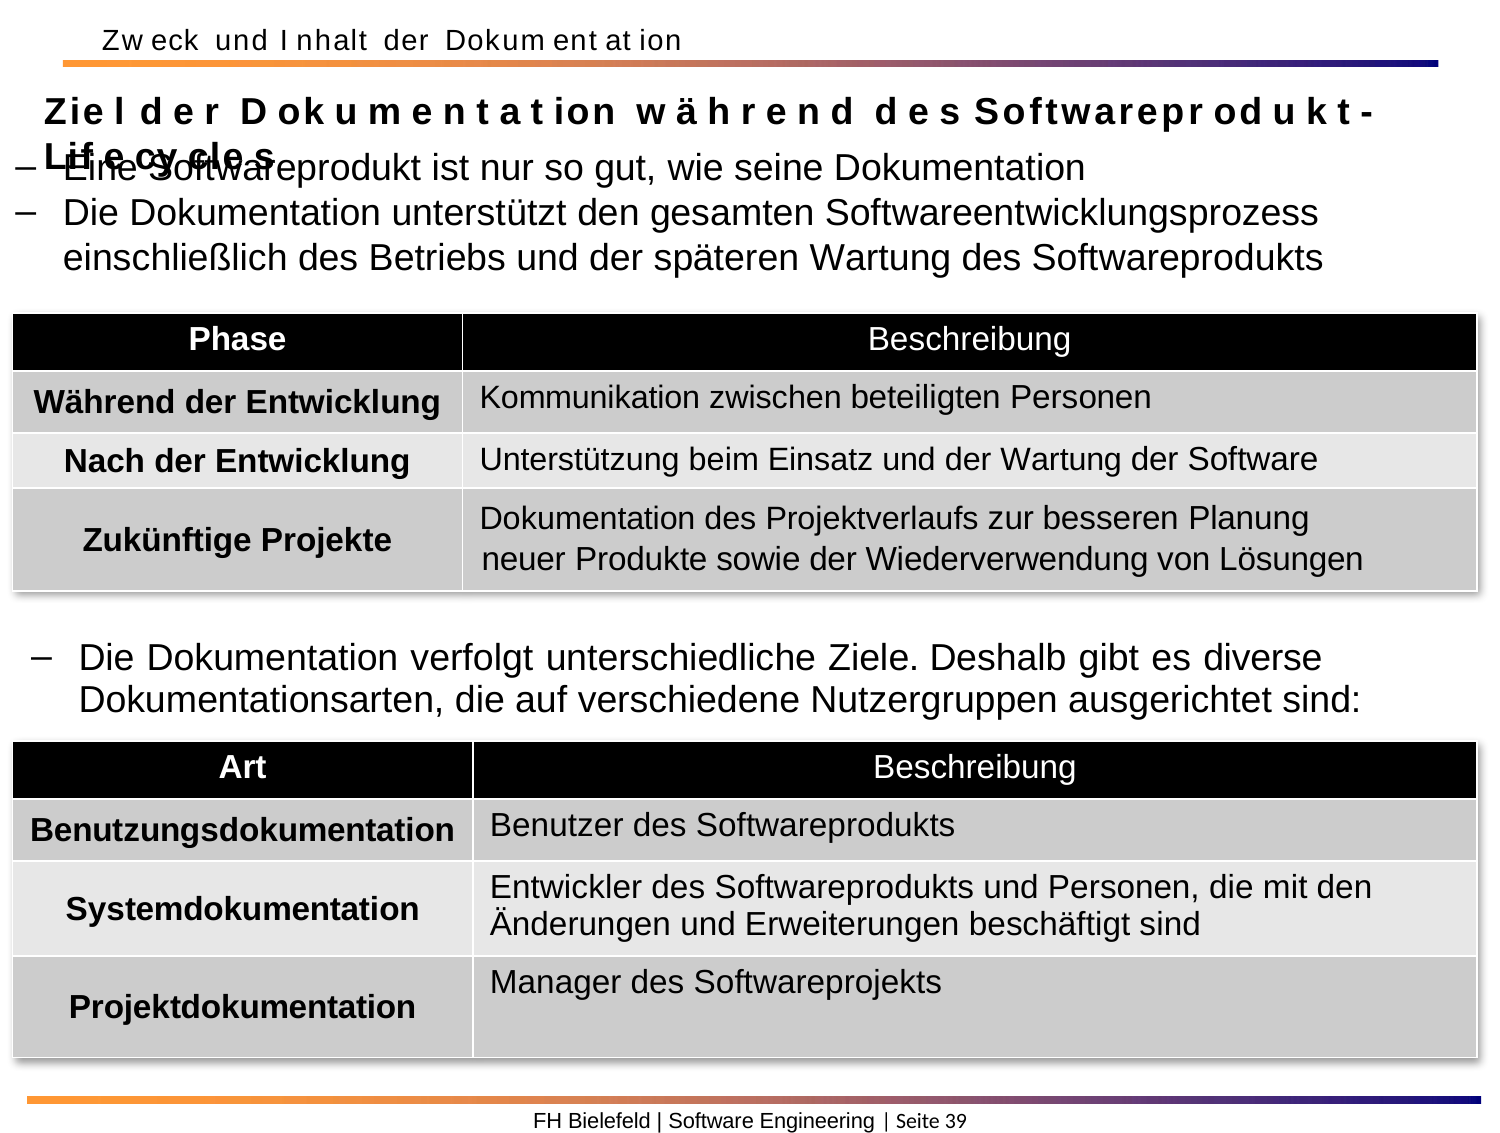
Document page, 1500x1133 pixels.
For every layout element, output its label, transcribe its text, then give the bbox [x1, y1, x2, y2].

table_header Beschreibung [463, 314, 1476, 370]
table_cell Kommunikation zwischen beteiligten Personen [463, 372, 1476, 432]
picture [62, 60, 1439, 67]
text_box Zw eck und I nhalt der Dokum ent at ion [99, 21, 728, 57]
table_header Beschreibung [474, 742, 1476, 798]
table_cell Benutzer des Softwareprodukts [474, 800, 1476, 860]
table_cell Systemdokumentation [13, 862, 472, 955]
text_box Die Dokumentation verfolgt unterschiedliche Ziele. Deshalb gibt es diverse Dokumentationsarten, die auf verschiedene Nutzergruppen ausgerichtet sind: [13, 628, 1500, 728]
table_cell Unterstützung beim Einsatz und der Wartung der Software [463, 434, 1476, 487]
text_box Zie l d e r D ok u m e n t a t ion w ä h r e n d d e s Softwarepr od u k t - Lif e cy cle s [41, 87, 1413, 136]
table_header Art [13, 742, 472, 798]
table_cell Benutzungsdokumentation [13, 800, 472, 860]
table_cell Projektdokumentation [13, 957, 472, 1057]
table_cell Dokumentation des Projektverlaufs zur besseren Planung neuer Produkte sowie der Wiederverwendung von Lösungen [463, 489, 1476, 590]
table_cell Nach der Entwicklung [13, 434, 462, 487]
table_cell Entwickler des Softwareprodukts und Personen, die mit den Änderungen und Erweiterungen beschäftigt sind [474, 862, 1476, 955]
picture [27, 1096, 1482, 1104]
text_box Eine Softwareprodukt ist nur so gut, wie seine Dokumentation Die Dokumentation unterstützt den gesamten Softwareentwicklungsprozess einschließlich des Betriebs und der späteren Wartung des Softwareprodukts [0, 136, 1457, 286]
table_cell Zukünftige Projekte [13, 489, 462, 590]
table_header Phase [13, 314, 462, 370]
table_cell Manager des Softwareprojekts [474, 957, 1476, 1057]
table_cell Während der Entwicklung [13, 372, 462, 432]
